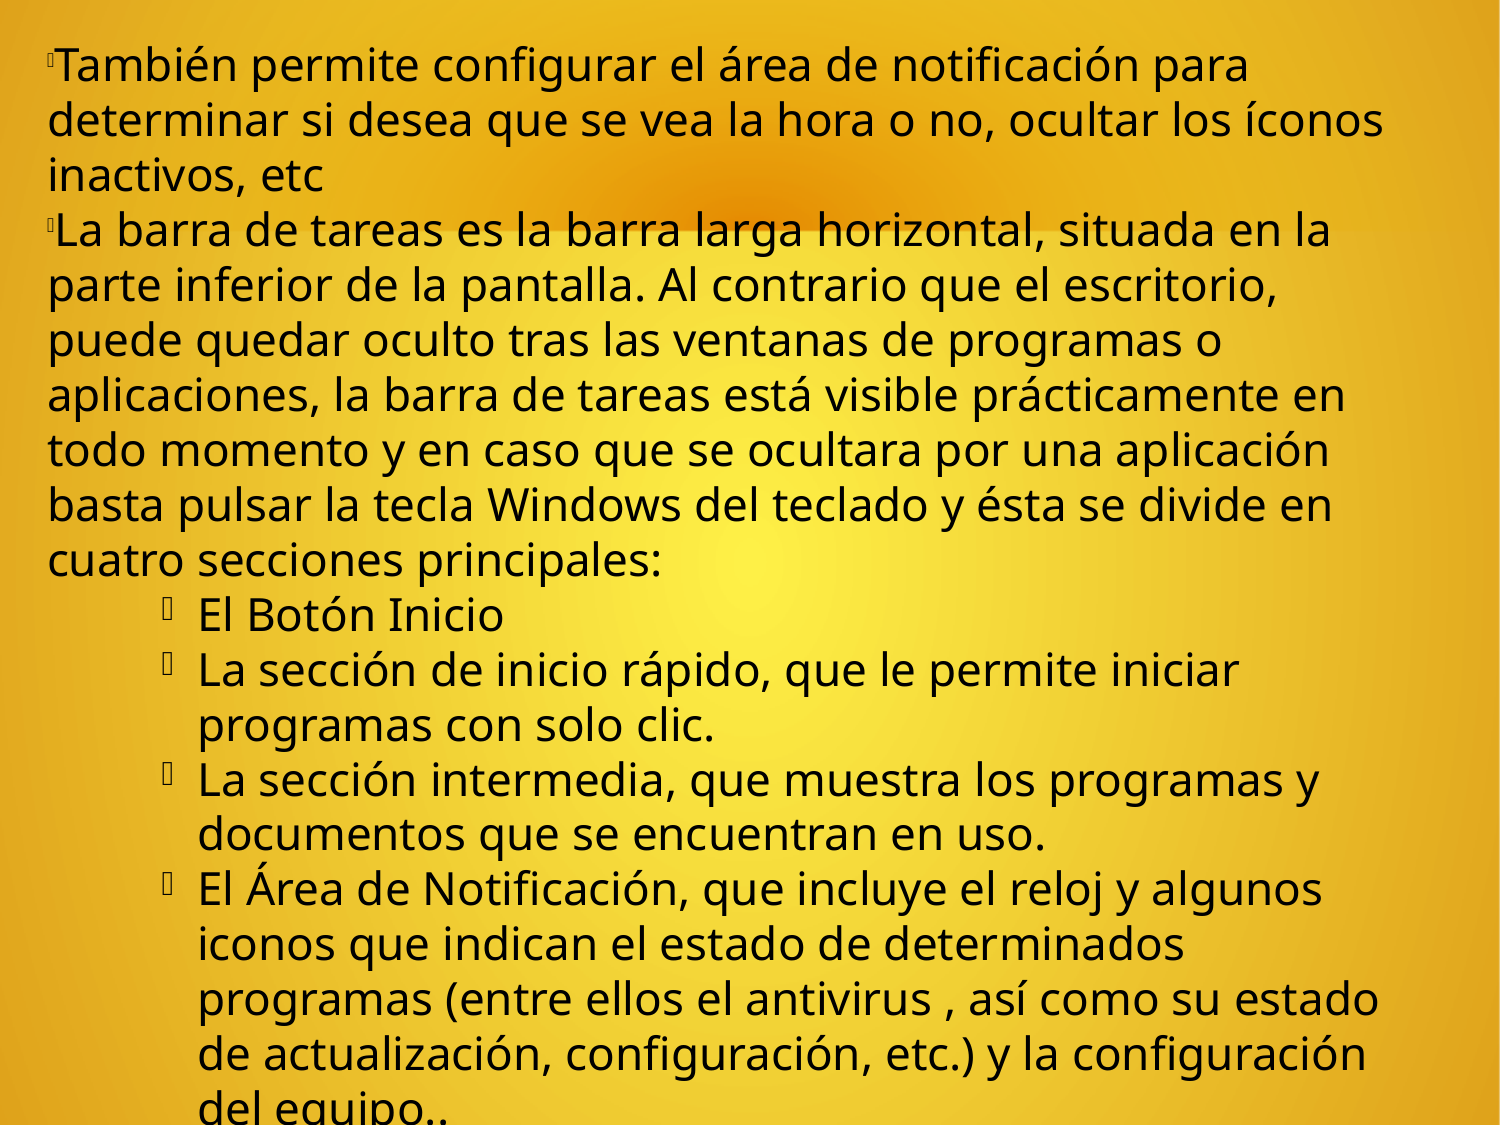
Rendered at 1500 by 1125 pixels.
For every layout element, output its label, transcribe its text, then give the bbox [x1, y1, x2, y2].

text_box También permite configurar el área de notificación para determinar si desea que se vea la hora o no, ocultar los íconos inactivos, etc La barra de tareas es la barra larga horizontal, situada en la parte inferior de la pantalla. Al contrario que el escritorio, puede quedar oculto tras las ventanas de programas o aplicaciones, la barra de tareas está visible prácticamente en todo momento y en caso que se ocultara por una aplicación basta pulsar la tecla Windows del teclado y ésta se divide en cuatro secciones principales: El Botón Inicio La sección de inicio rápido, que le permite iniciar programas con solo clic. La sección intermedia, que muestra los programas y documentos que se encuentran en uso. El Área de Notificación, que incluye el reloj y algunos iconos que indican el estado de determinados programas (entre ellos el antivirus , así como su estado de actualización, configuración, etc.) y la configuración del equipo.. [47, 35, 1425, 1099]
picture [0, 0, 1500, 1125]
